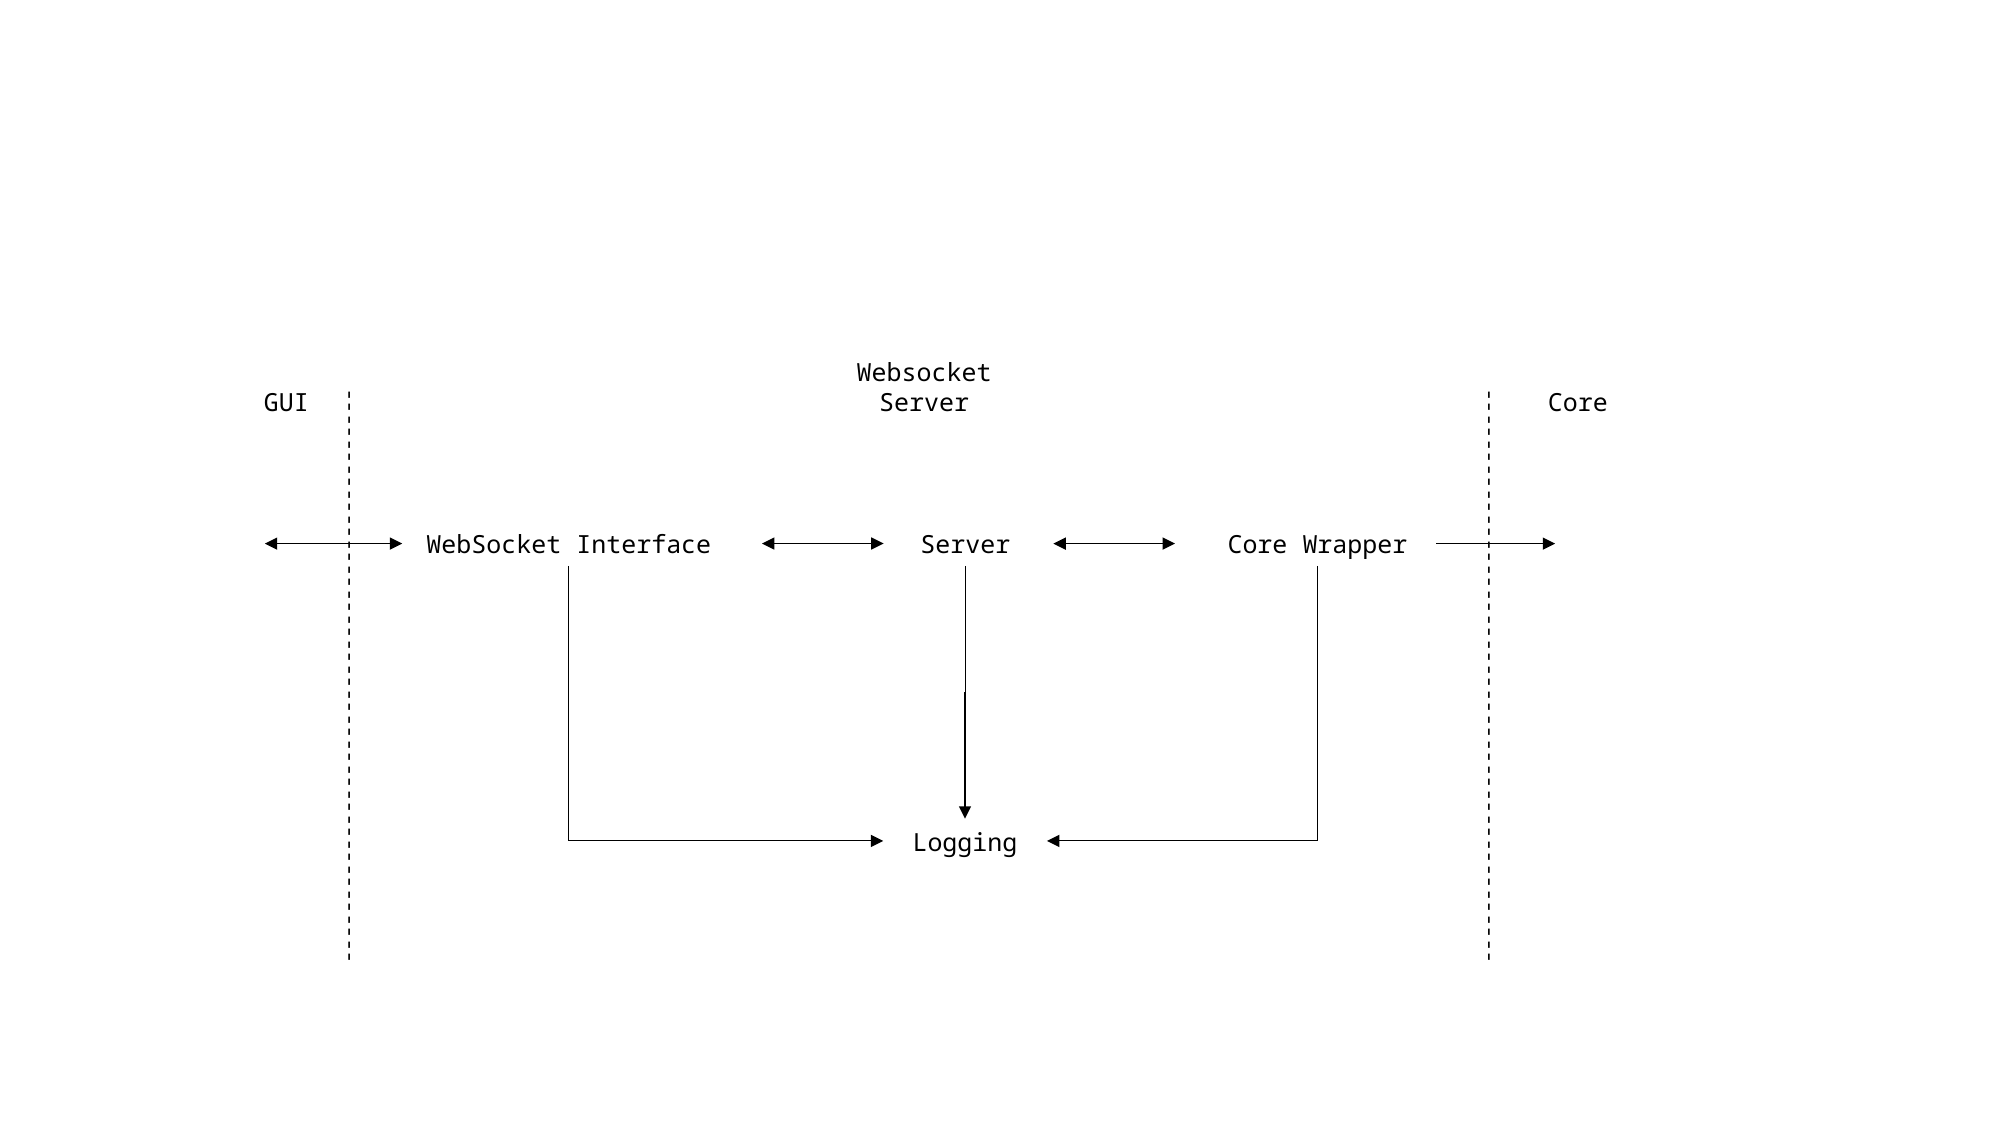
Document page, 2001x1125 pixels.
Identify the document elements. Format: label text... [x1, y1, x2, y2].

text_box Websocket Server [822, 349, 1026, 424]
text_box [1044, 568, 1320, 840]
text_box ---------------------------------------------- [326, 544, 382, 975]
text_box Logging [883, 818, 1047, 864]
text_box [588, 546, 864, 861]
text_box GUI [239, 379, 334, 424]
text_box ---------------------------------------------- [1466, 544, 1522, 975]
text_box WebSocket Interface [382, 521, 762, 566]
text_box ---------------------------------------------- [326, 378, 382, 543]
text_box Server [883, 521, 1048, 566]
text_box Core Wrapper [1168, 521, 1466, 566]
text_box Core [1494, 379, 1647, 424]
text_box ---------------------------------------------- [1466, 378, 1522, 543]
